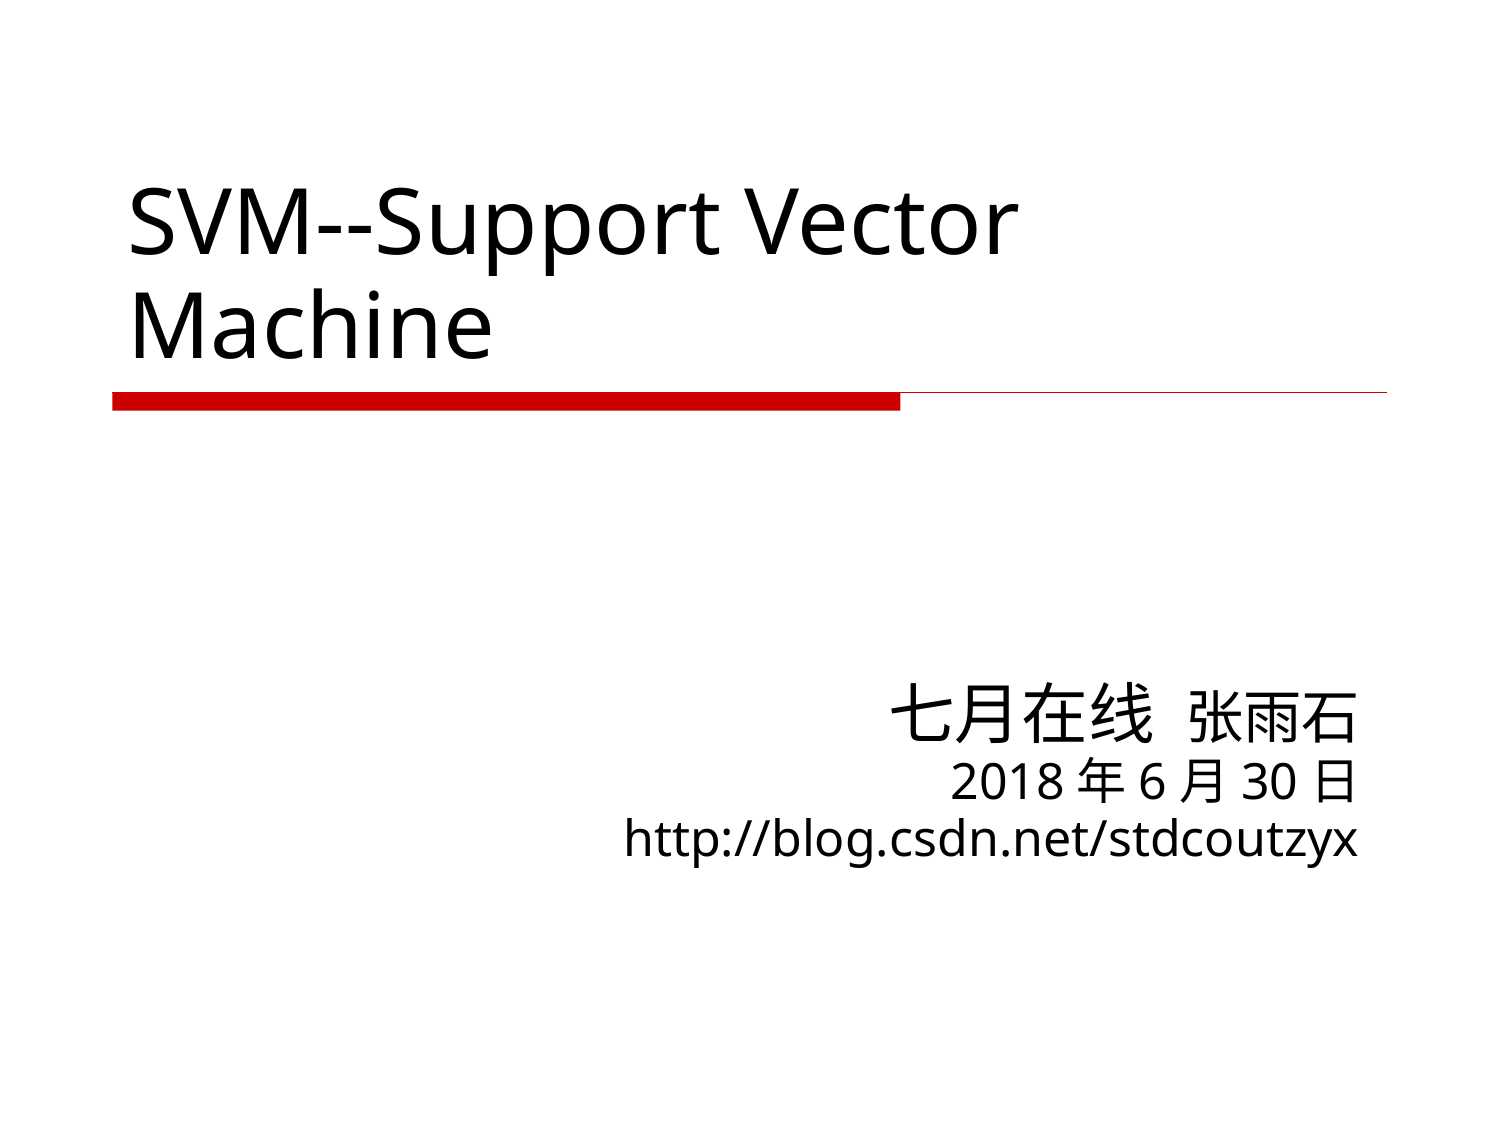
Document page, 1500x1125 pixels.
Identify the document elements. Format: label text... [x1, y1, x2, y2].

text_box 七月在线 张雨石 2018年6月30日 http://blog.csdn.net/stdcoutzyx [99, 612, 1375, 875]
title SVM--Support Vector Machine [112, 162, 1424, 388]
